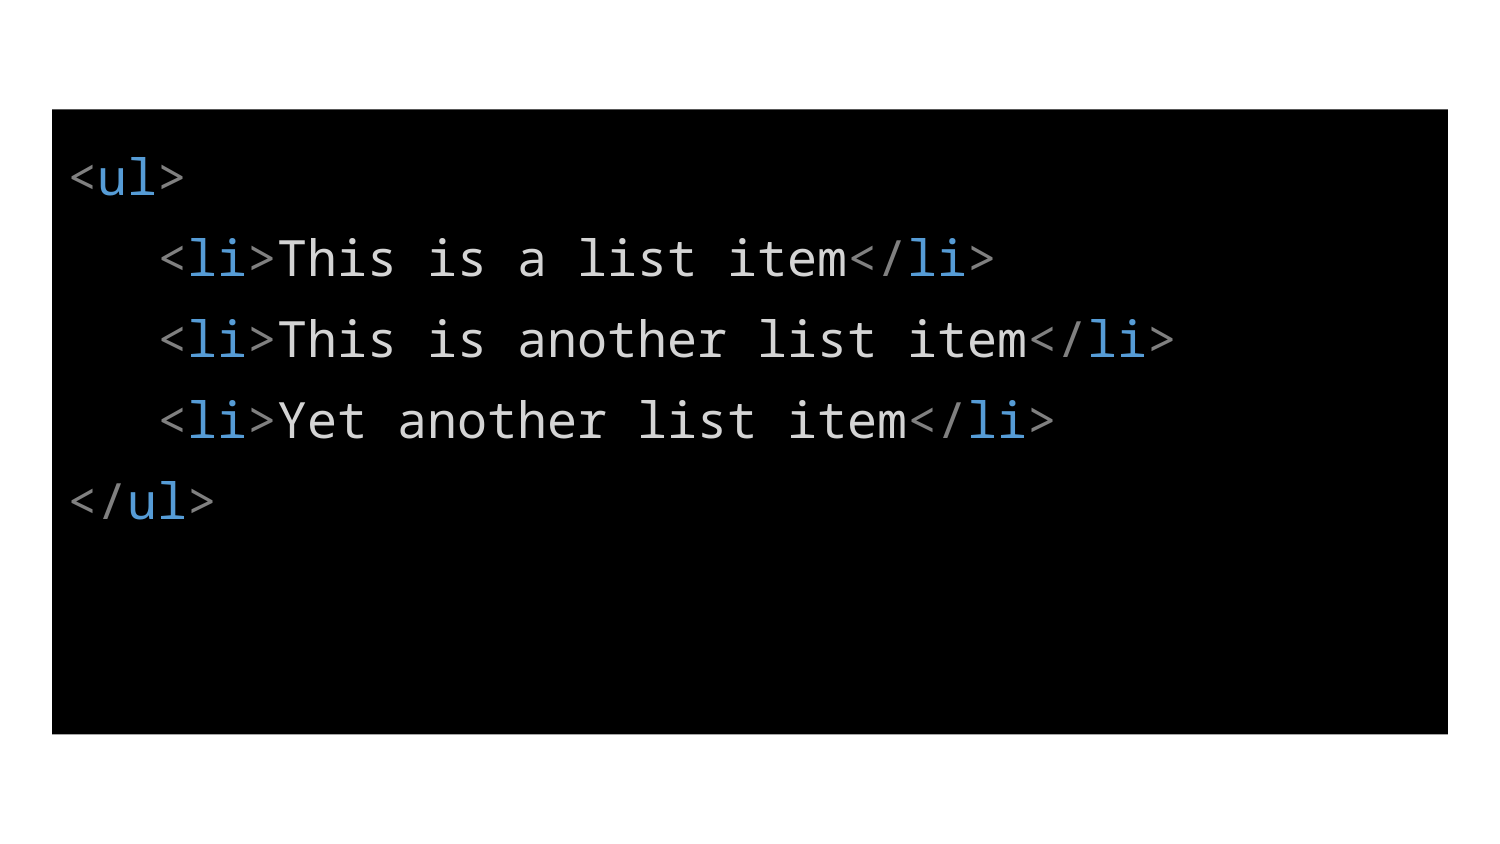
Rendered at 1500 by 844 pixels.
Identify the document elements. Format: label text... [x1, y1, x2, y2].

text_box <ul> <li>This is a list item</li> <li>This is another list item</li> <li>Yet another list item</li> </ul> [52, 109, 1448, 735]
